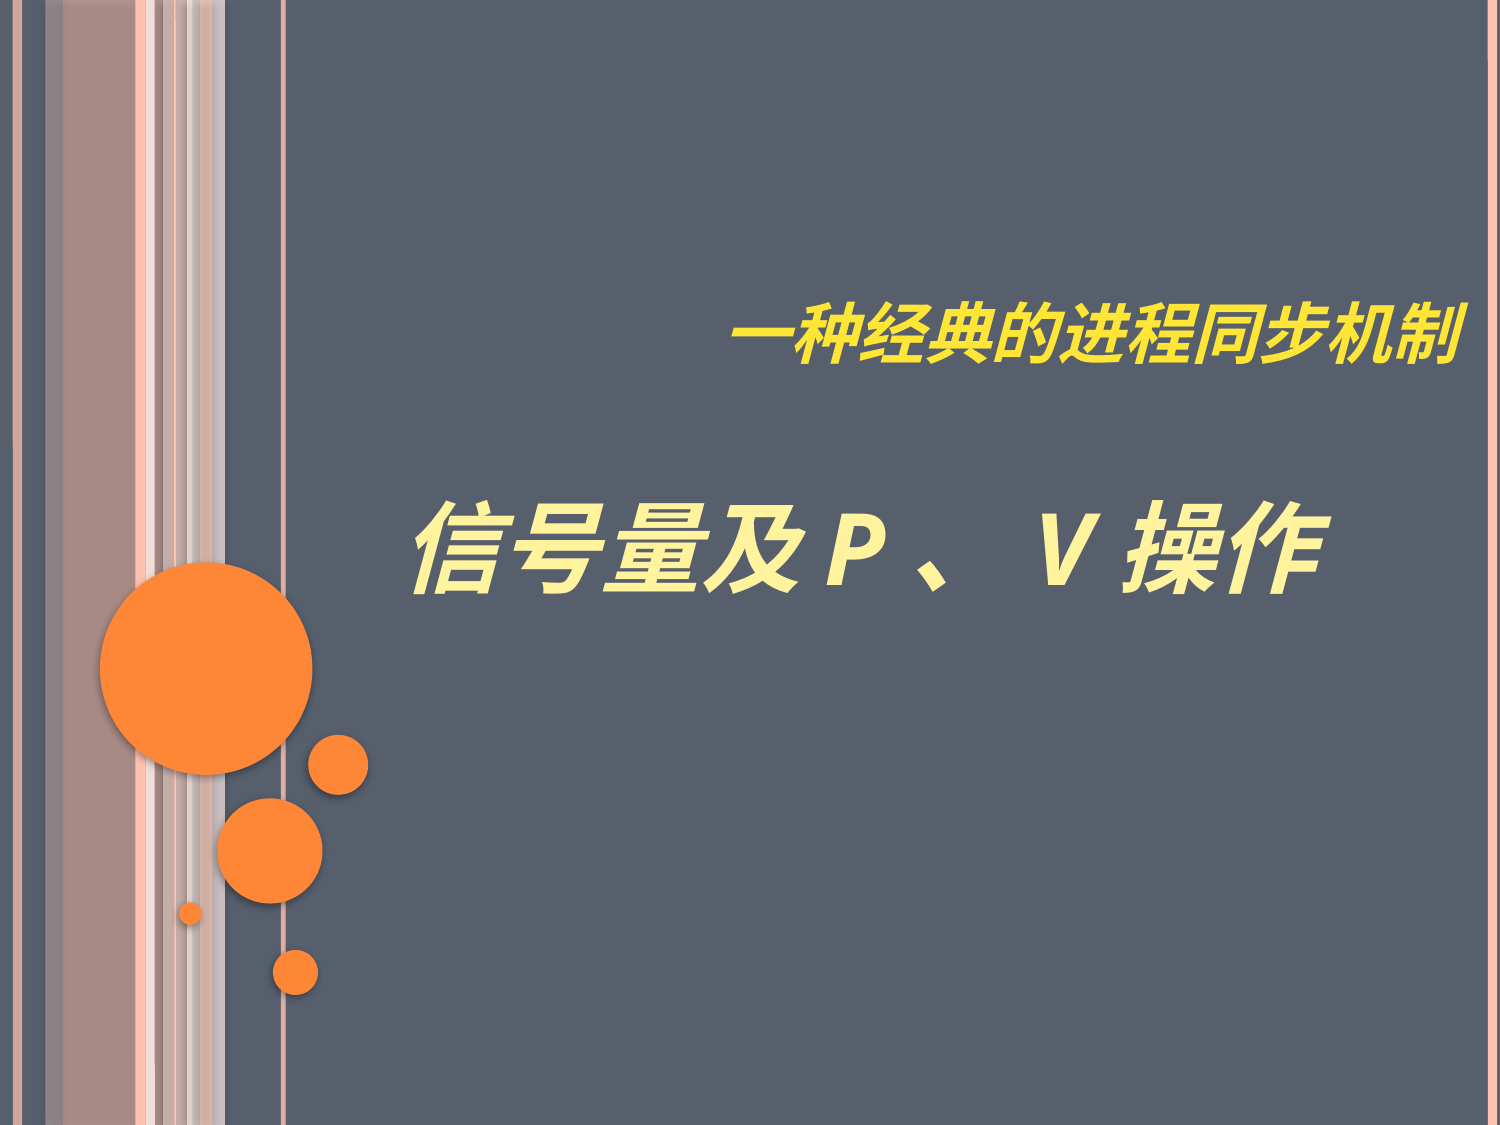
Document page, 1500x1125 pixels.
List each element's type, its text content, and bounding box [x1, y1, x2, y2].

list 一种经典的进程同步机制 [422, 208, 1473, 457]
title 信号量及P、V操作 [304, 433, 1412, 657]
